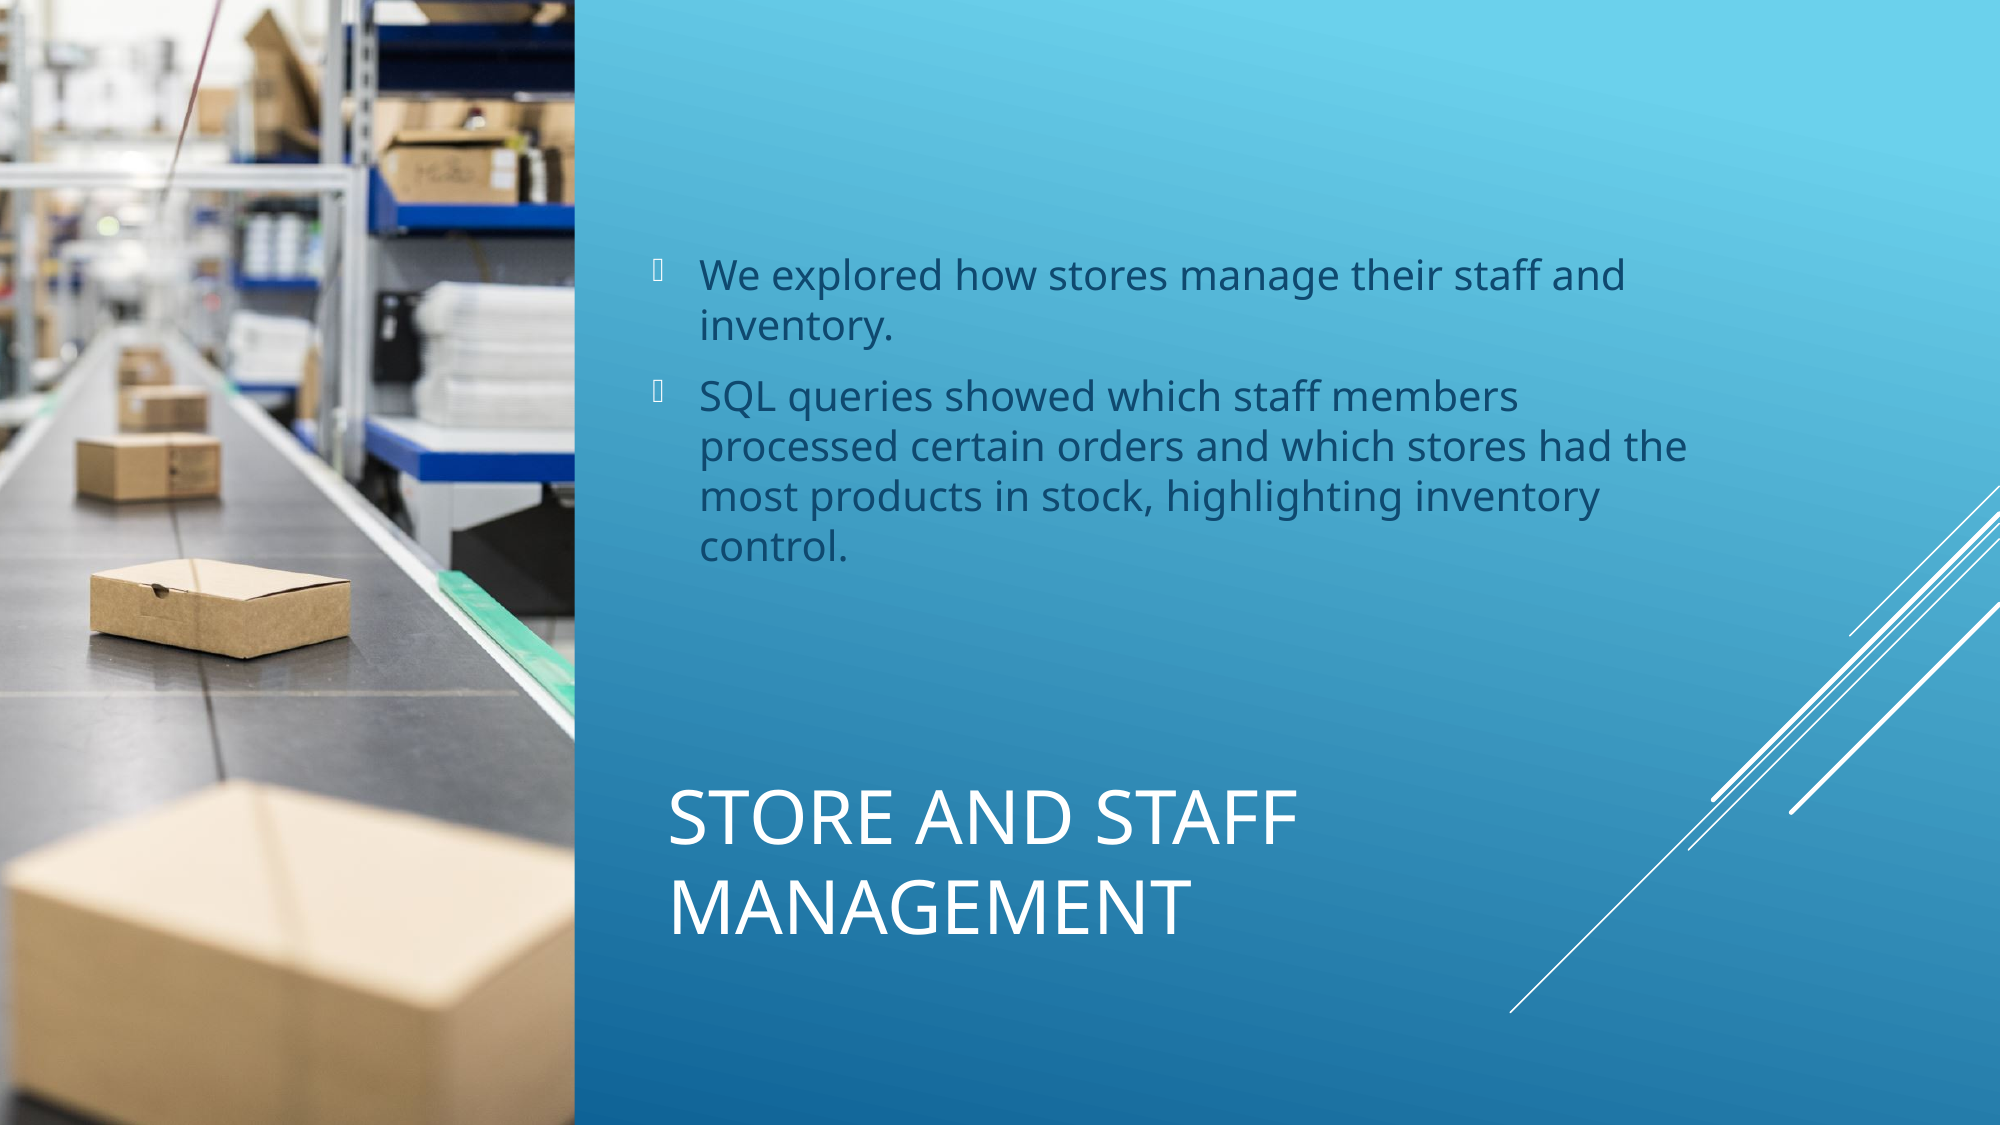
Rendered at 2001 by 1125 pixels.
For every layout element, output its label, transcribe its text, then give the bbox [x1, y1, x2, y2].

title Store and Staff Management [652, 736, 1510, 984]
text_box [575, 0, 2000, 1125]
list We explored how stores manage their staff and inventory. SQL queries showed which staff members processed certain orders and which stores had the most products in stock, highlighting inventory control. [637, 112, 1725, 706]
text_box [1510, 485, 2000, 1013]
picture [0, 0, 575, 1125]
